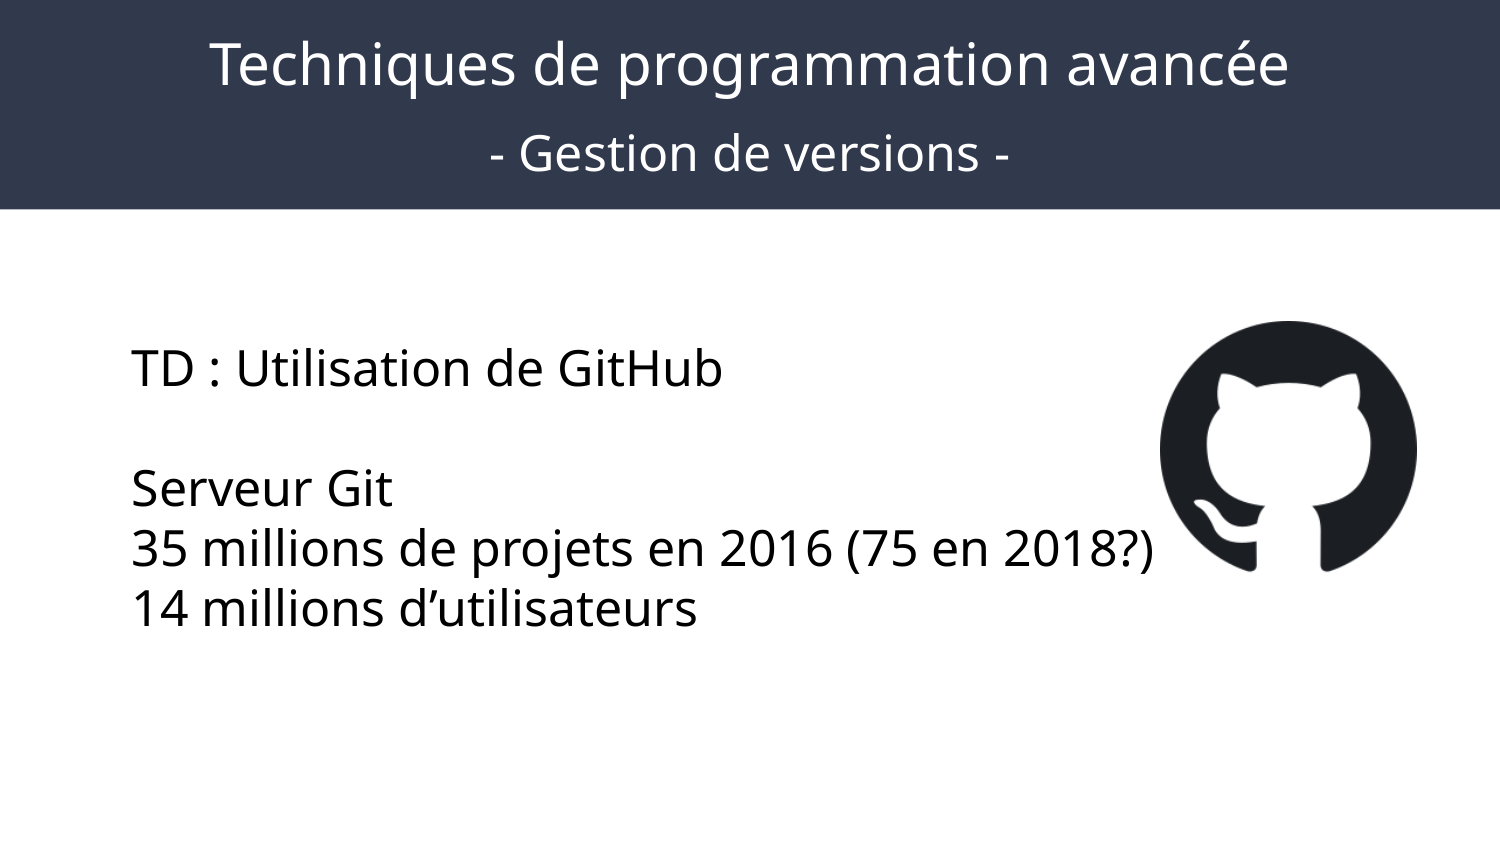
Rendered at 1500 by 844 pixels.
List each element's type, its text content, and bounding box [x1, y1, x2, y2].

text_box TD : Utilisation de GitHub Serveur Git 35 millions de projets en 2016 (75 en 2018?) 14 millions d’utilisateurs [116, 321, 1451, 795]
title Techniques de programmation avancée - Gestion de versions - [0, 0, 1500, 209]
picture [1160, 321, 1417, 579]
